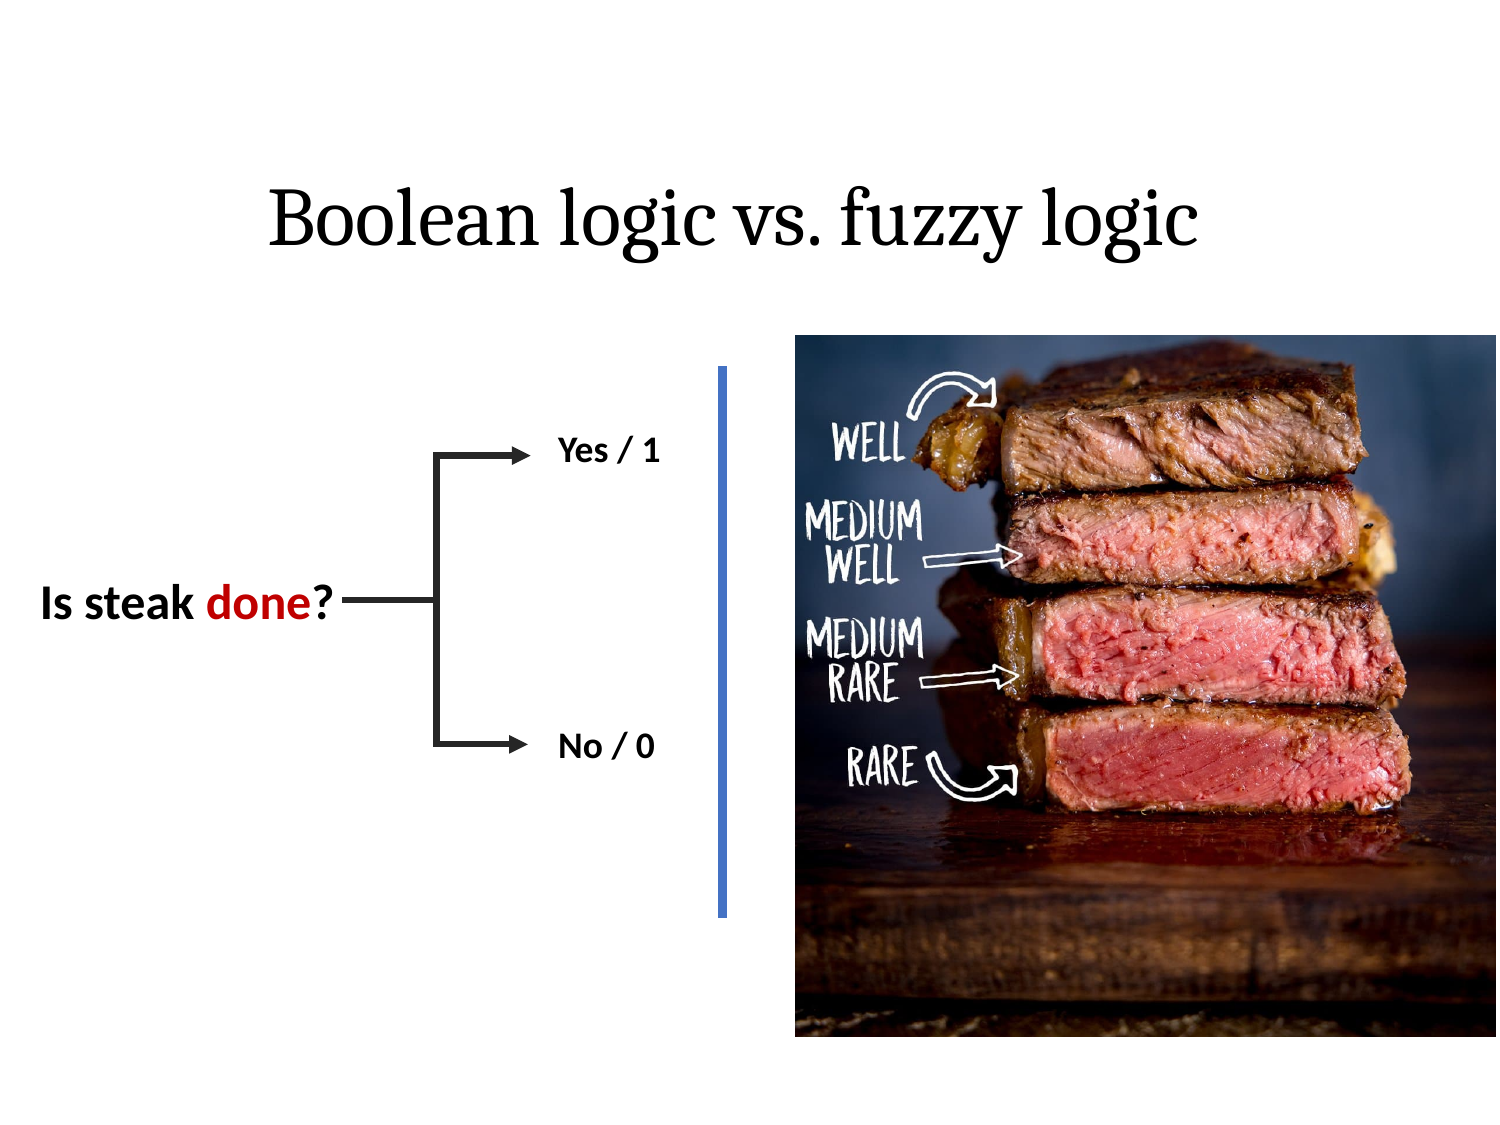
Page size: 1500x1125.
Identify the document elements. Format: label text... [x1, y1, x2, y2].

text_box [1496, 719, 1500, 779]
text_box Boolean logic vs. fuzzy logic [234, 154, 1320, 270]
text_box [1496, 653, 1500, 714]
text_box No / 0 [543, 713, 722, 774]
text_box Is steak done? [24, 562, 345, 638]
text_box Yes / 1 [543, 417, 722, 478]
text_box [342, 455, 531, 601]
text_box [345, 600, 528, 745]
picture [794, 335, 1496, 1037]
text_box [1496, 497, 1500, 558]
text_box Medium/ 0.5 [1496, 568, 1500, 629]
